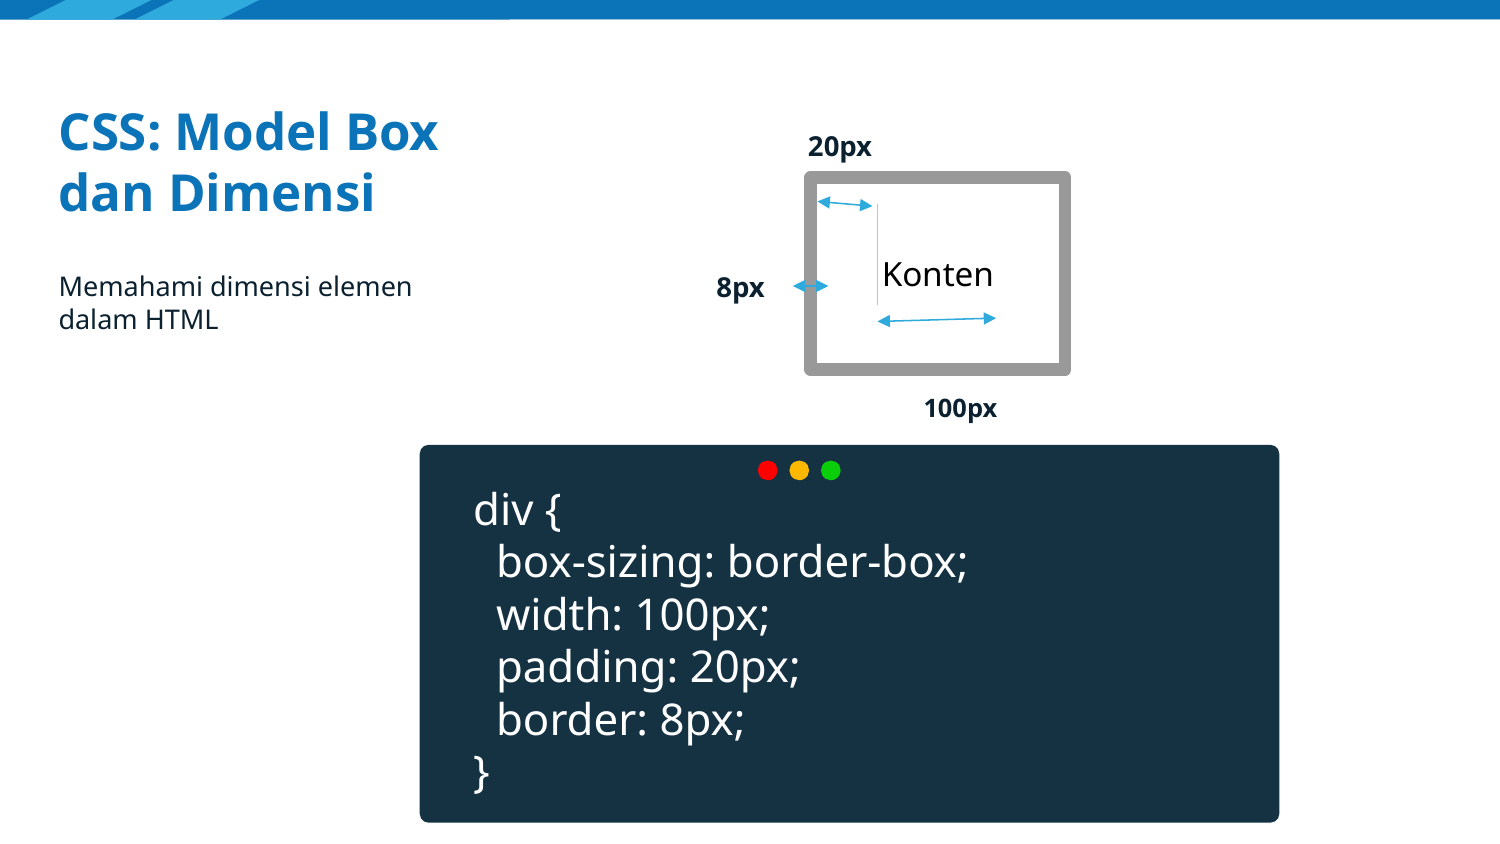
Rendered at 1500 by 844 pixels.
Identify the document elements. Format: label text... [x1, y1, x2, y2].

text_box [877, 317, 997, 322]
subtitle 8px [699, 267, 782, 305]
text_box Konten [810, 177, 1066, 370]
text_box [817, 201, 873, 207]
title CSS: Model Box dan Dimensi [43, 80, 459, 237]
subtitle Memahami dimensi elemen dalam HTML [43, 254, 459, 458]
list 20px [792, 124, 907, 162]
subtitle 100px [906, 388, 1016, 426]
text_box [419, 444, 1280, 823]
